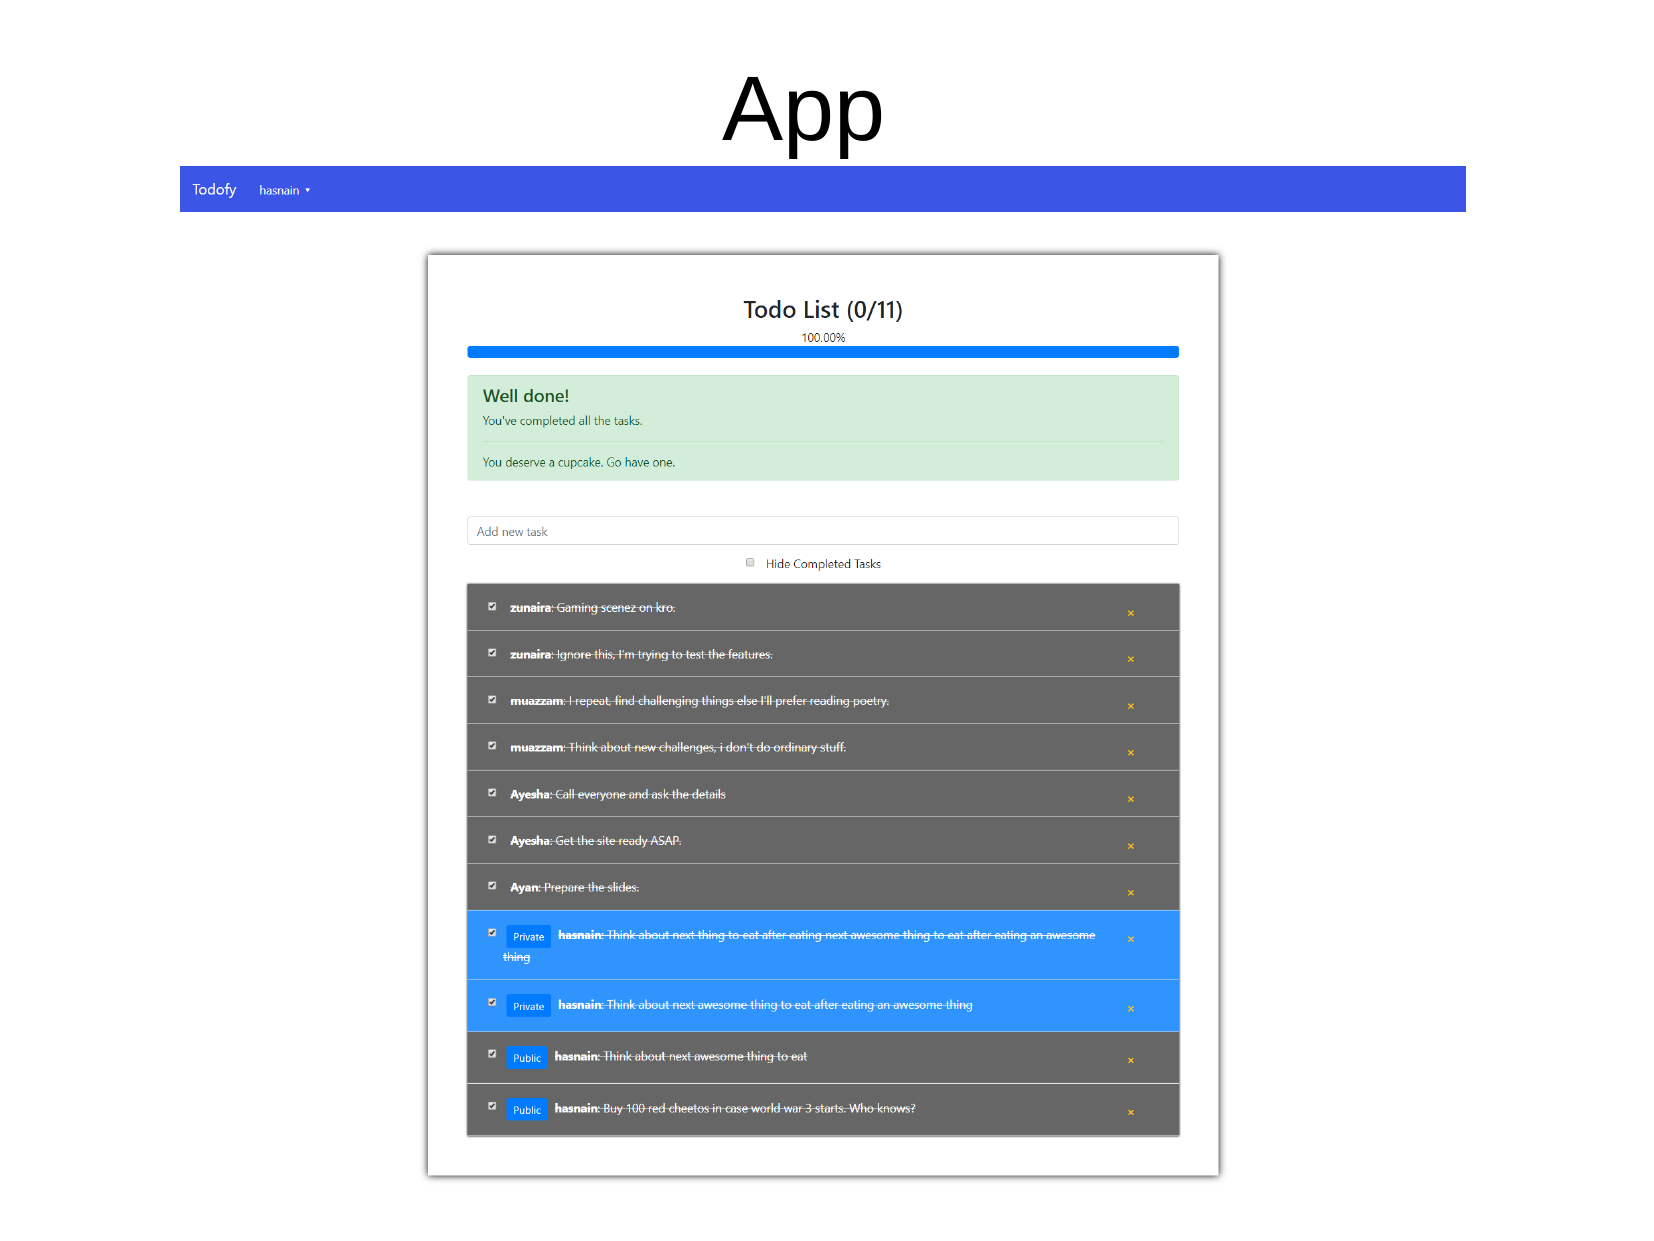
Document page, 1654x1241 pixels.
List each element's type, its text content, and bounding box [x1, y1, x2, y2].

picture [179, 166, 1466, 1201]
text_box App [60, 0, 1549, 207]
